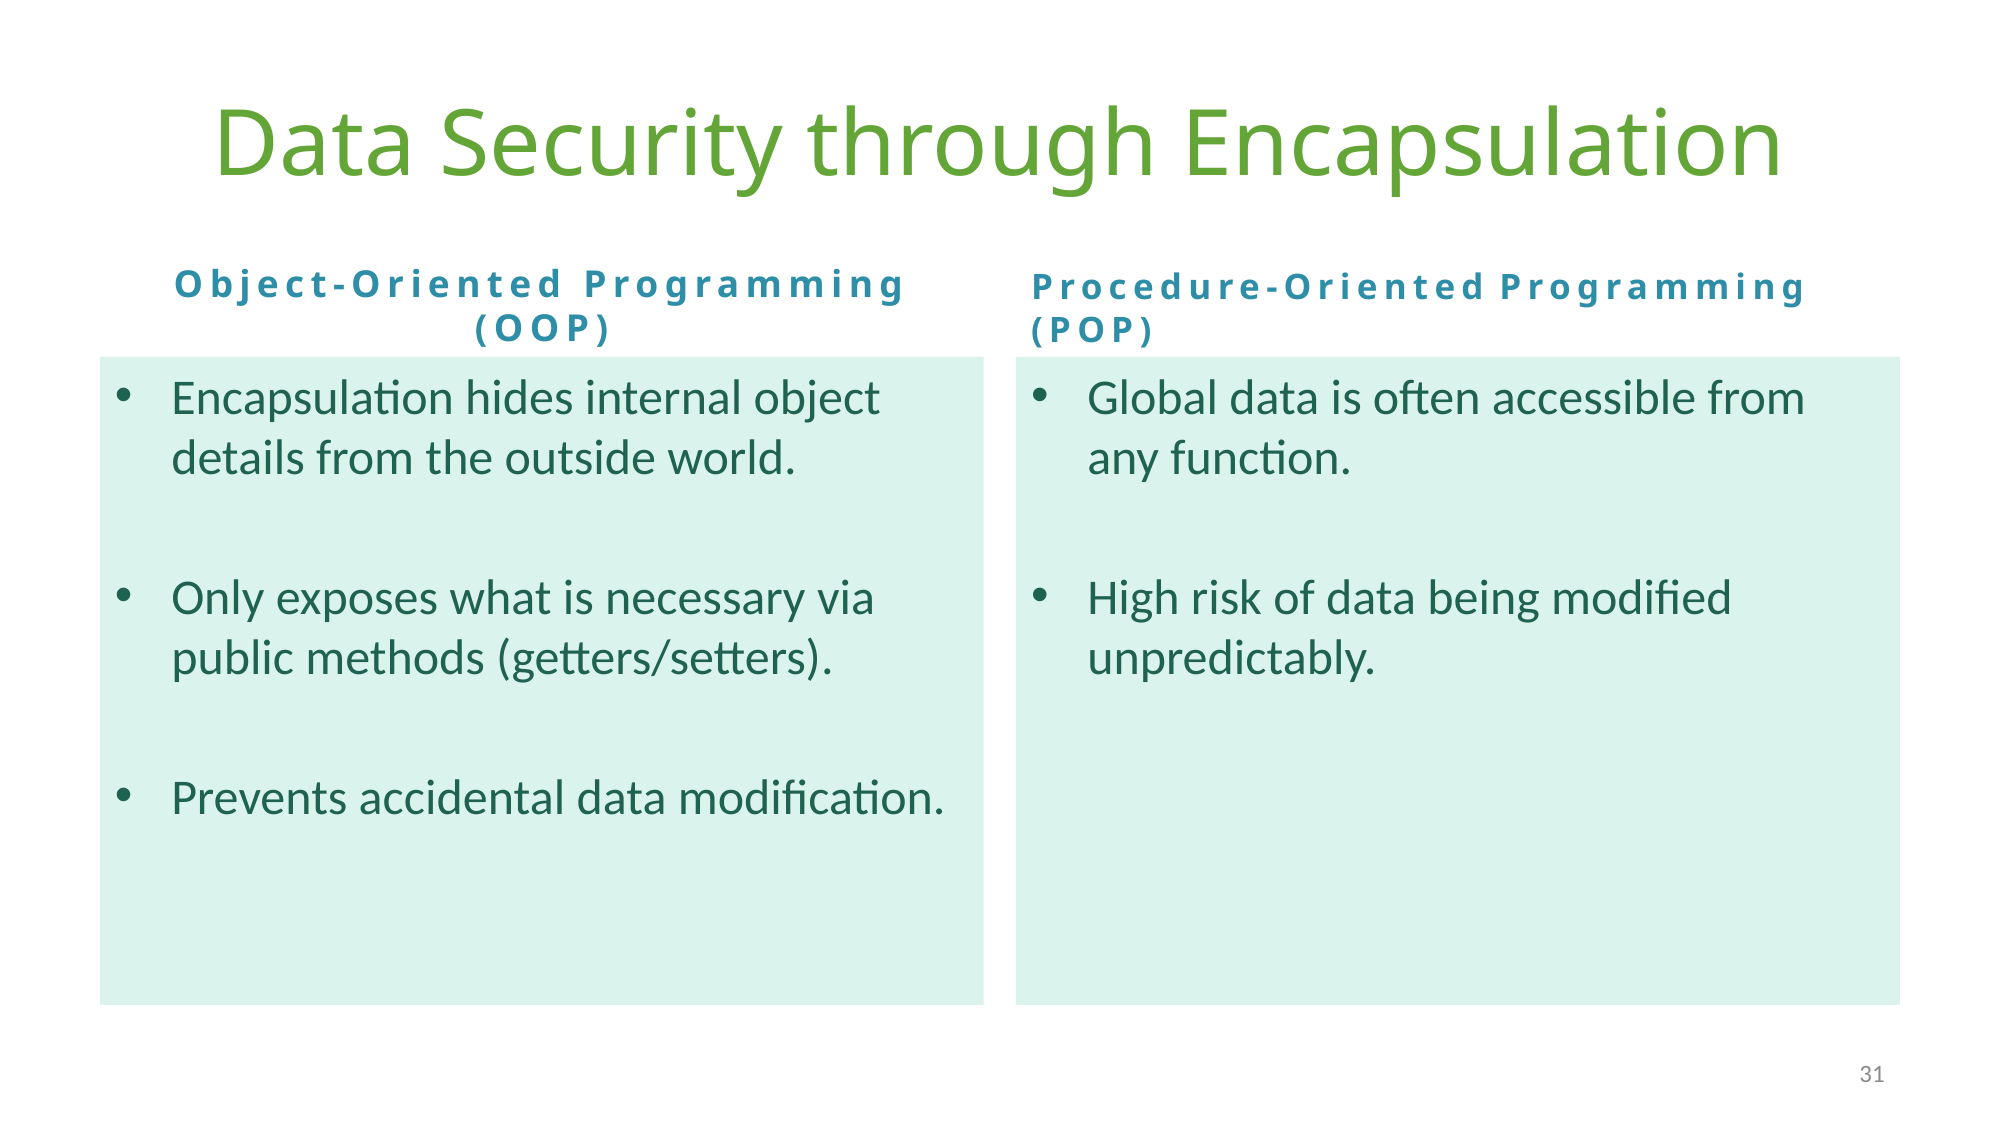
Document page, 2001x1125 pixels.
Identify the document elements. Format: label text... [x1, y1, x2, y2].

slide_number 31 [1433, 1042, 1900, 1103]
list Object-Oriented Programming (OOP) [99, 251, 984, 356]
list Global data is often accessible from any function. High risk of data being modified unpredictably. [1015, 356, 1900, 1005]
list Procedure-Oriented Programming (POP) [1015, 251, 1900, 356]
list Encapsulation hides internal object details from the outside world. Only exposes what is necessary via public methods (getters/setters). Prevents accidental data modification. [99, 356, 984, 1005]
title Data Security through Encapsulation [99, 45, 1900, 233]
